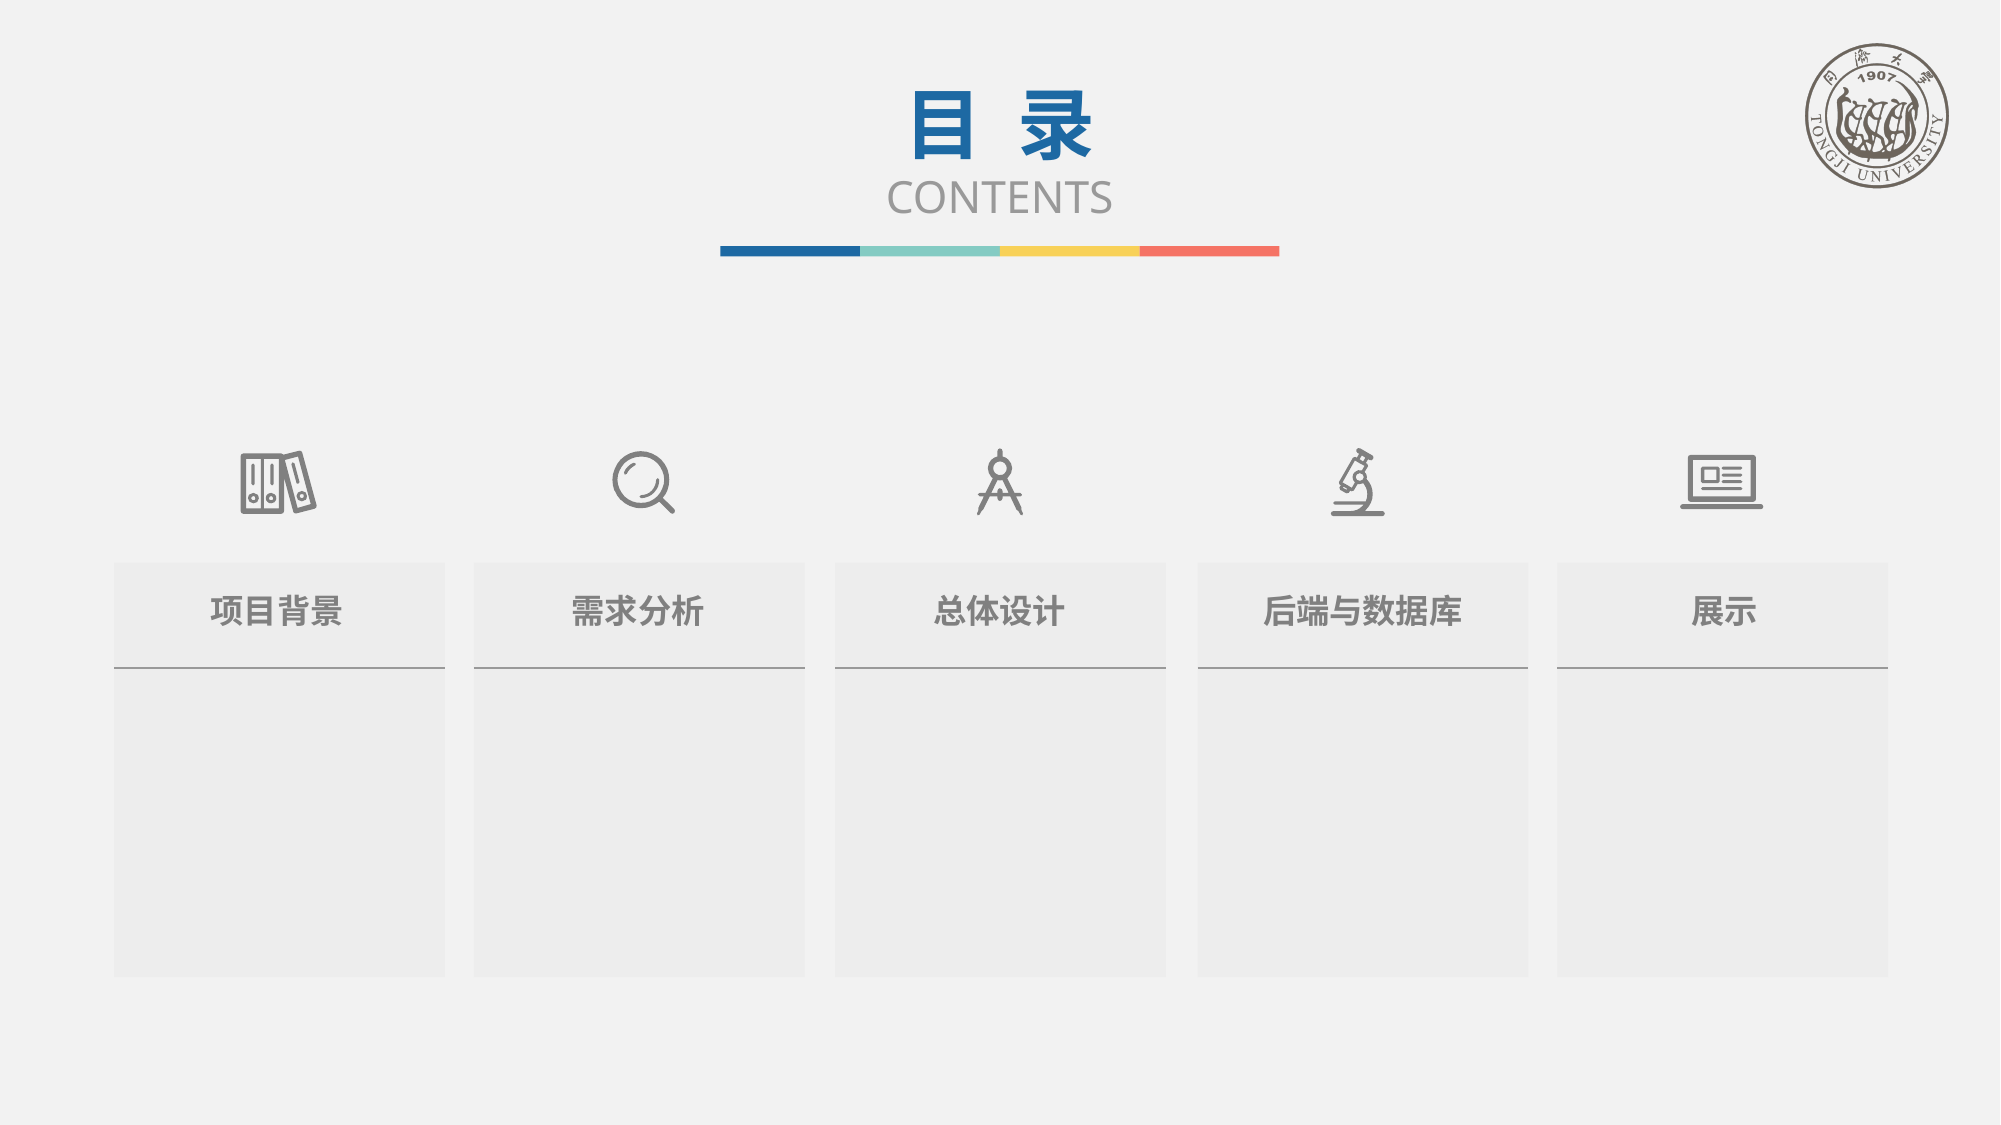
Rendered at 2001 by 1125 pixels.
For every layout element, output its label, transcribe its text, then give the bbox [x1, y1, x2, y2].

text_box [612, 451, 675, 514]
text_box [834, 562, 1167, 978]
text_box [976, 448, 1024, 516]
text_box [240, 450, 317, 514]
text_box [473, 562, 806, 978]
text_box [113, 562, 446, 978]
text_box [1330, 448, 1385, 517]
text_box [720, 245, 1280, 257]
text_box [1687, 454, 1756, 502]
text_box 目 录 CONTENTS [838, 68, 1162, 230]
text_box [1680, 504, 1764, 510]
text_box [1557, 562, 1889, 978]
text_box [1197, 562, 1529, 978]
